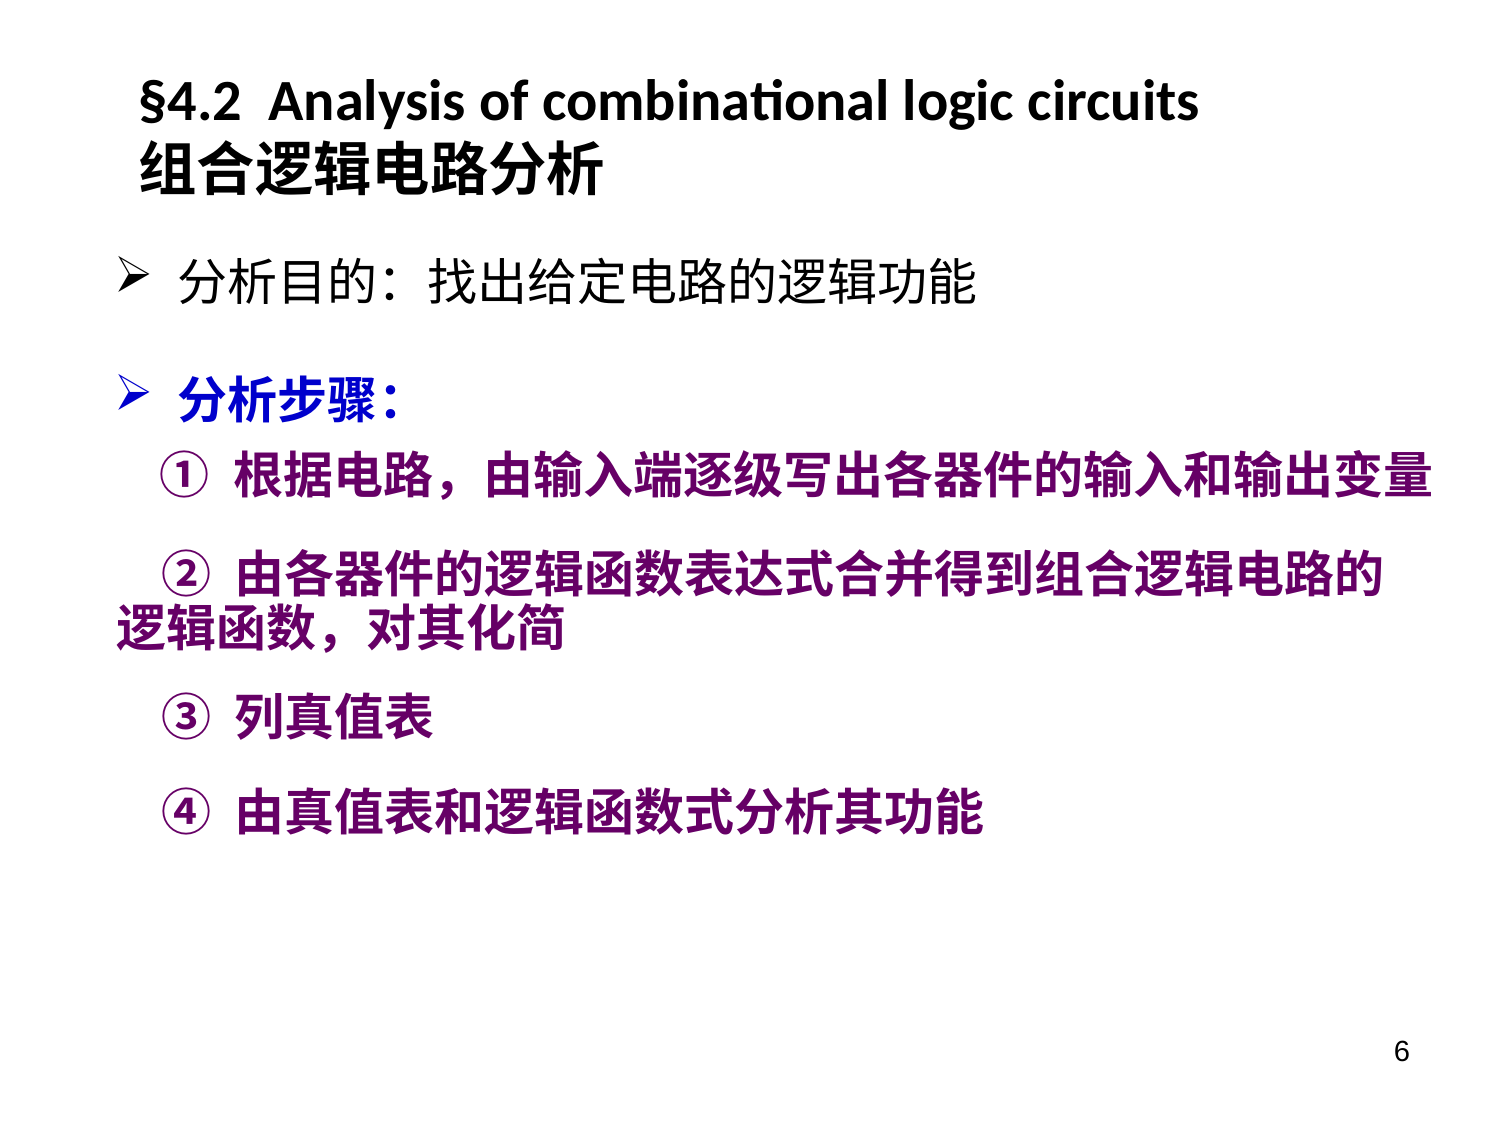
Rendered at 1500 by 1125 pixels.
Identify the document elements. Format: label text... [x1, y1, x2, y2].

text_box 分析步骤： ① 根据电路，由输入端逐级写出各器件的输入和输出变量 [100, 361, 1459, 512]
text_box §4.2 Analysis of combinational logic circuits 组合逻辑电路分析 [123, 54, 1353, 210]
text_box 分析目的：找出给定电路的逻辑功能 [99, 243, 1392, 319]
text_box ② 由各器件的逻辑函数表达式合并得到组合逻辑电路的逻辑函数，对其化简 [101, 541, 1413, 665]
slide_number 6 [1074, 1024, 1425, 1103]
text_box ③ 列真值表 [101, 685, 869, 755]
text_box ④ 由真值表和逻辑函数式分析其功能 [101, 779, 1035, 849]
